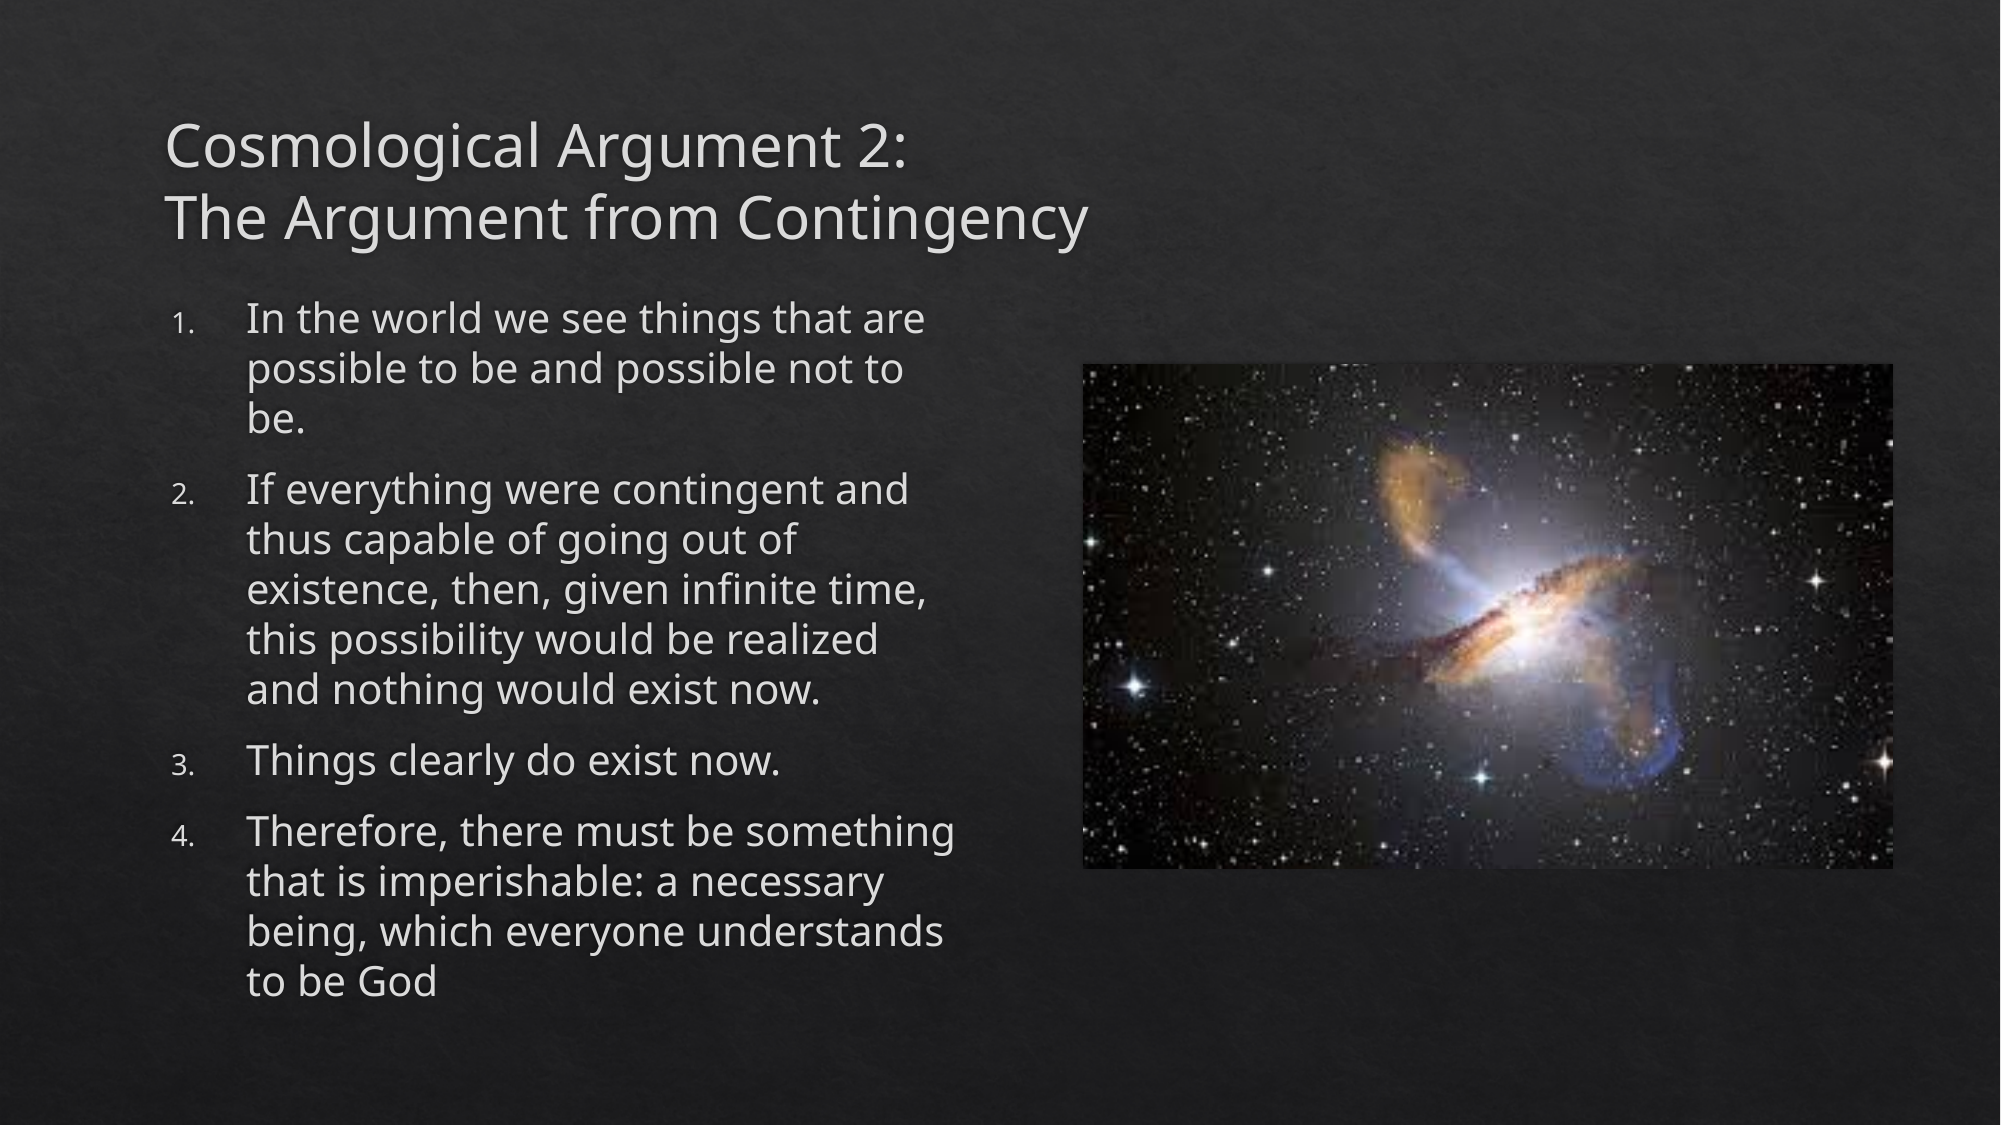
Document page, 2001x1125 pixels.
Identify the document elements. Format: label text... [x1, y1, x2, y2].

title Cosmological Argument 2: The Argument from Contingency [149, 99, 1849, 260]
list In the world we see things that are possible to be and possible not to be. If everything were contingent and thus capable of going out of existence, then, given infinite time, this possibility would be realized and nothing would exist now. Things clearly do exist now. Therefore, there must be something that is imperishable: a necessary being, which everyone understands to be God [149, 284, 980, 950]
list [1083, 364, 1894, 869]
